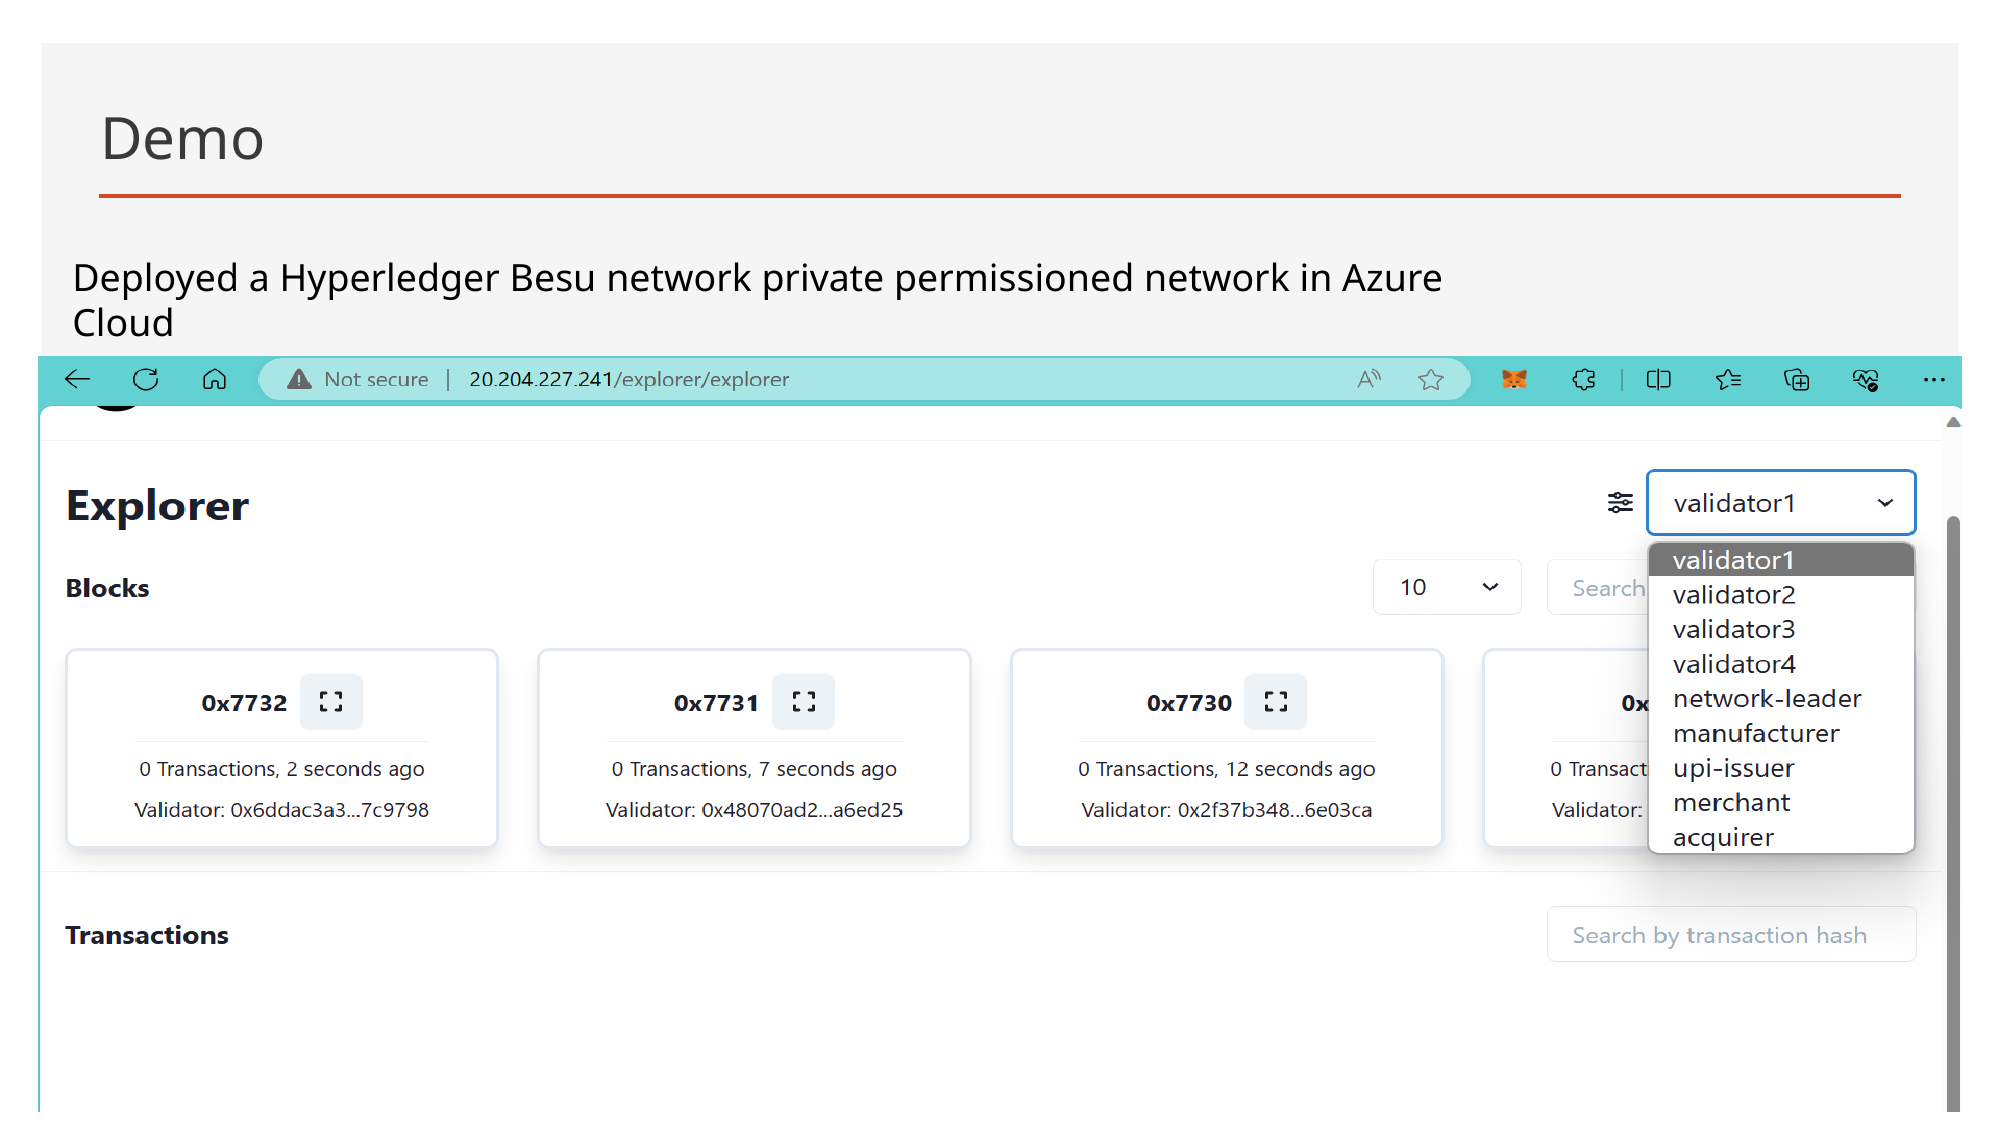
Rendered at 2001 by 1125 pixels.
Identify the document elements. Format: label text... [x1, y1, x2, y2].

title Demo [85, 73, 1214, 179]
text_box Deployed a Hyperledger Besu network private permissioned network in Azure Cloud [57, 246, 1549, 352]
picture [38, 356, 1962, 1112]
